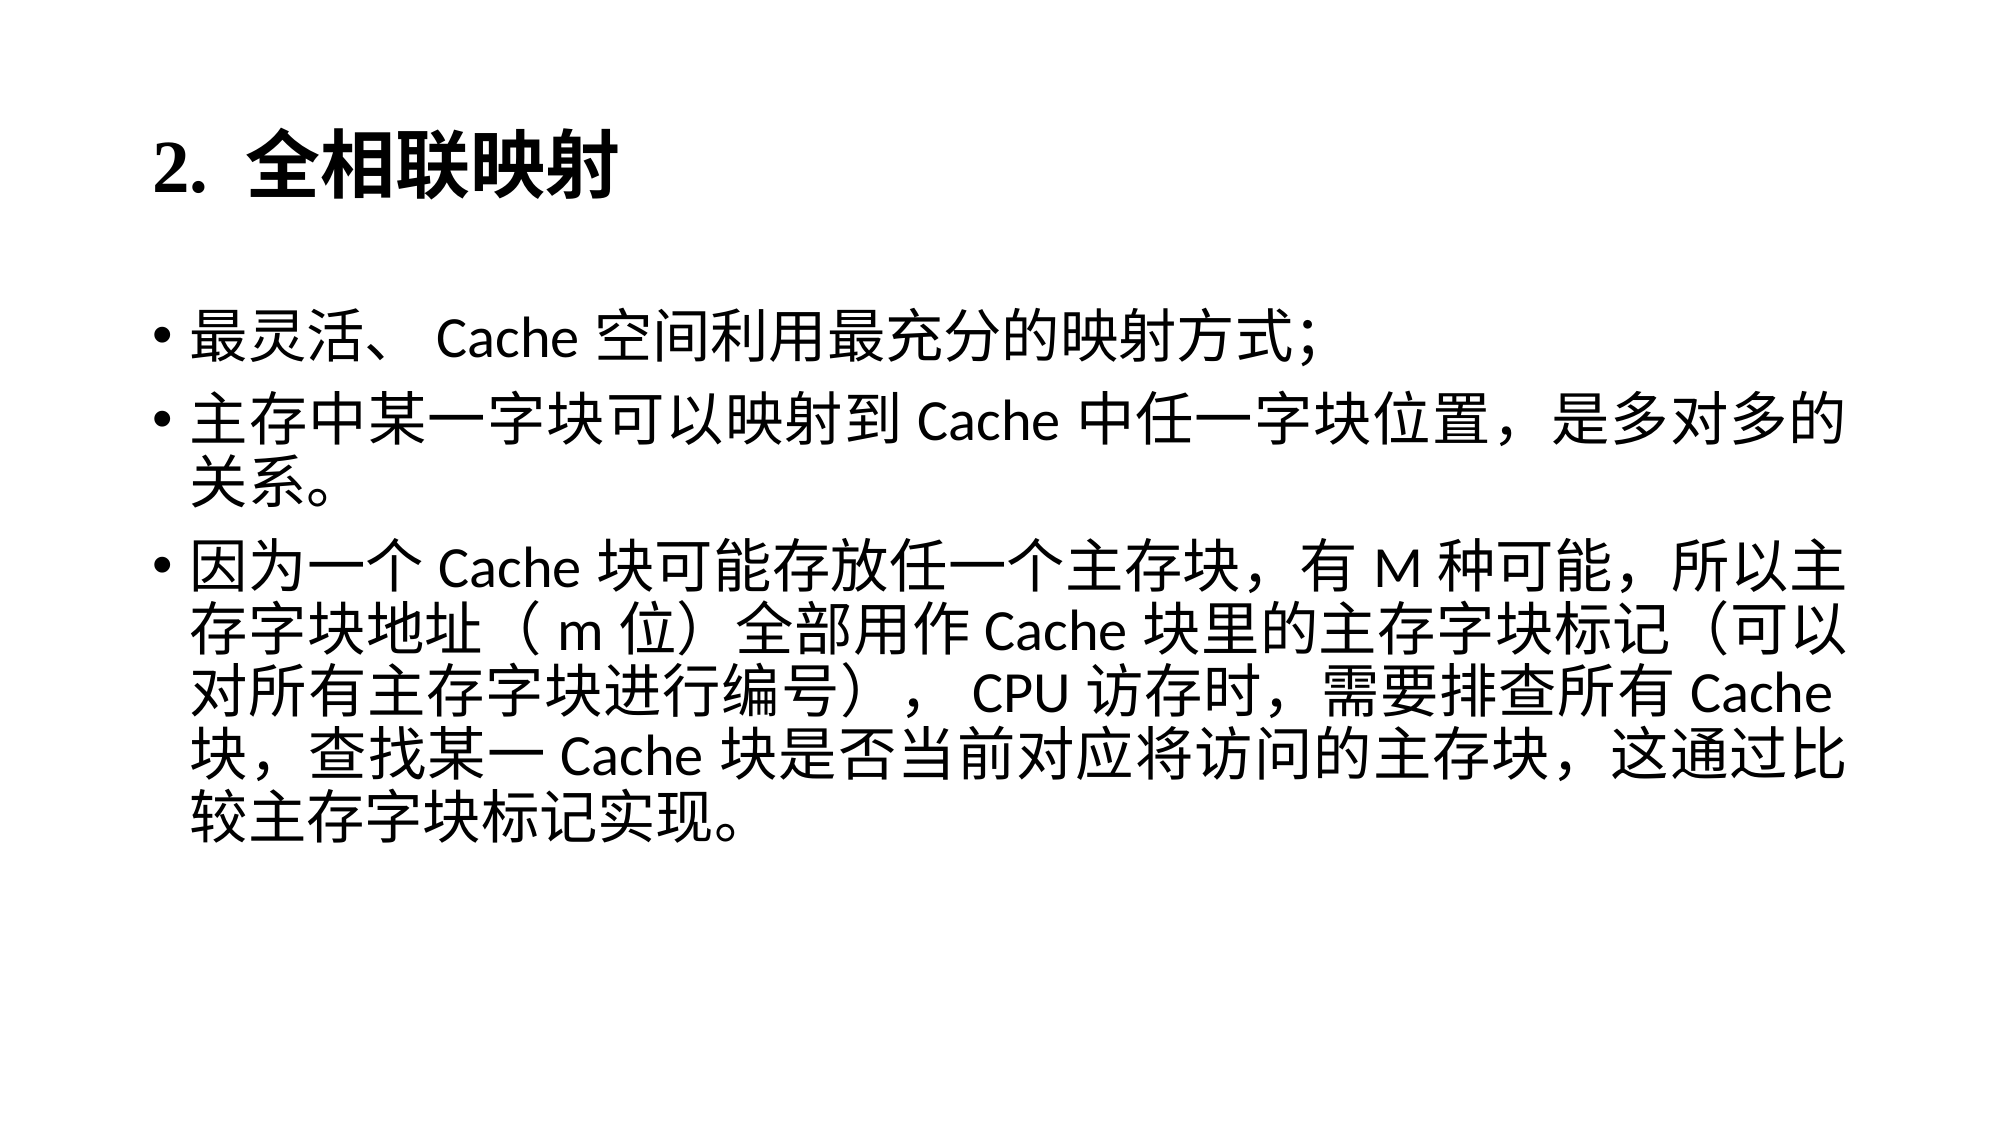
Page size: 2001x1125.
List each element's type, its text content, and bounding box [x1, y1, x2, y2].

list 最灵活、Cache空间利用最充分的映射方式； 主存中某一字块可以映射到Cache中任一字块位置，是多对多的关系。 因为一个Cache块可能存放任一个主存块，有M种可能，所以主存字块地址（m位）全部用作Cache块里的主存字块标记（可以对所有主存字块进行编号），CPU访存时，需要排查所有Cache块，查找某一Cache块是否当前对应将访问的主存块，这通过比较主存字块标记实现。 [137, 299, 1863, 1014]
title 2. 全相联映射 [137, 59, 1863, 278]
